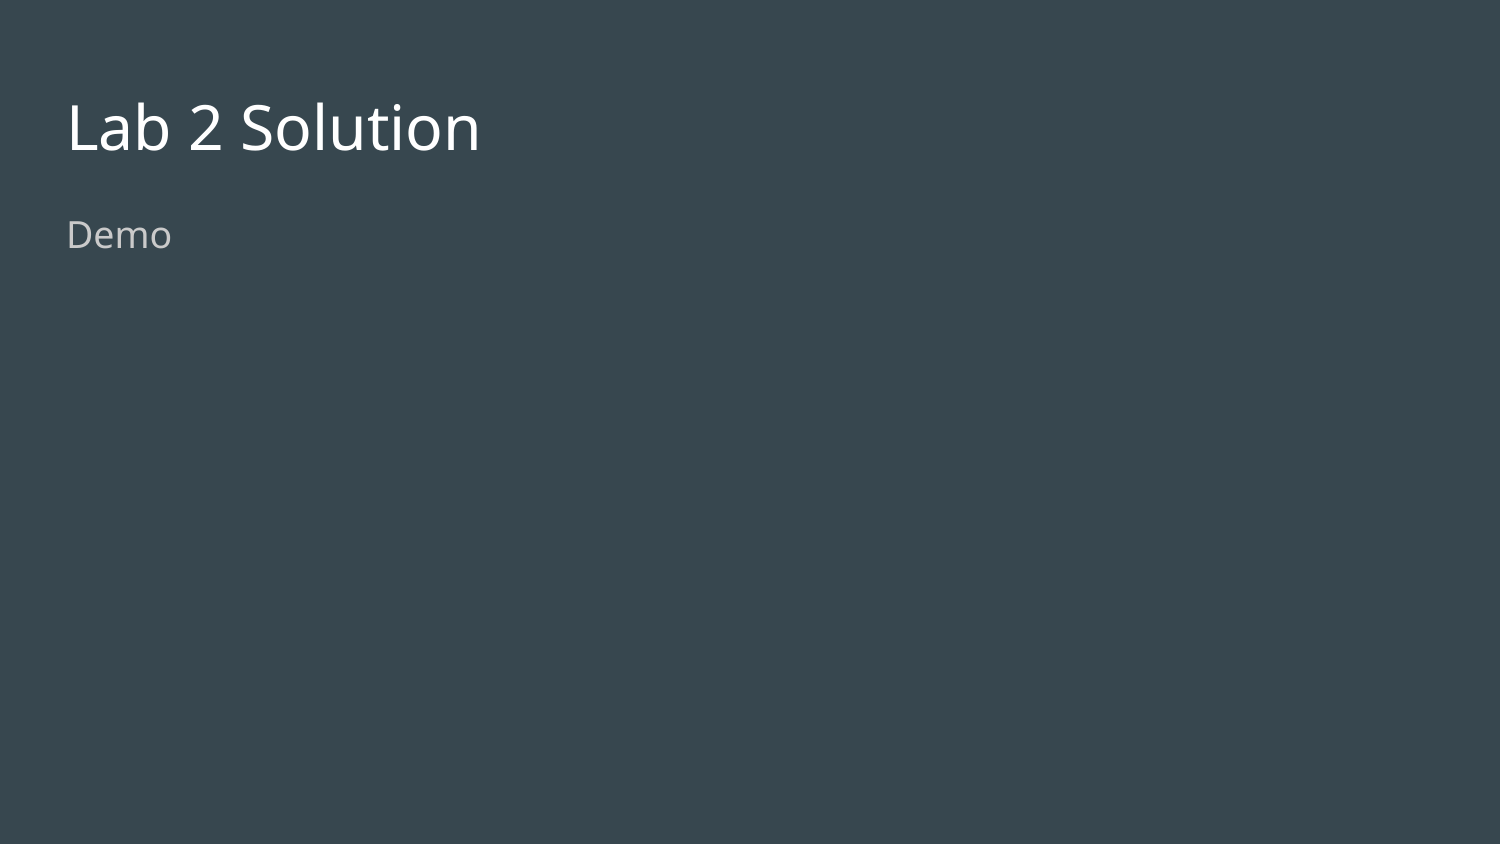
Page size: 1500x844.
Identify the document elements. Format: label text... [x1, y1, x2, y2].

list Demo [51, 189, 1449, 750]
title Lab 2 Solution [51, 72, 1449, 167]
